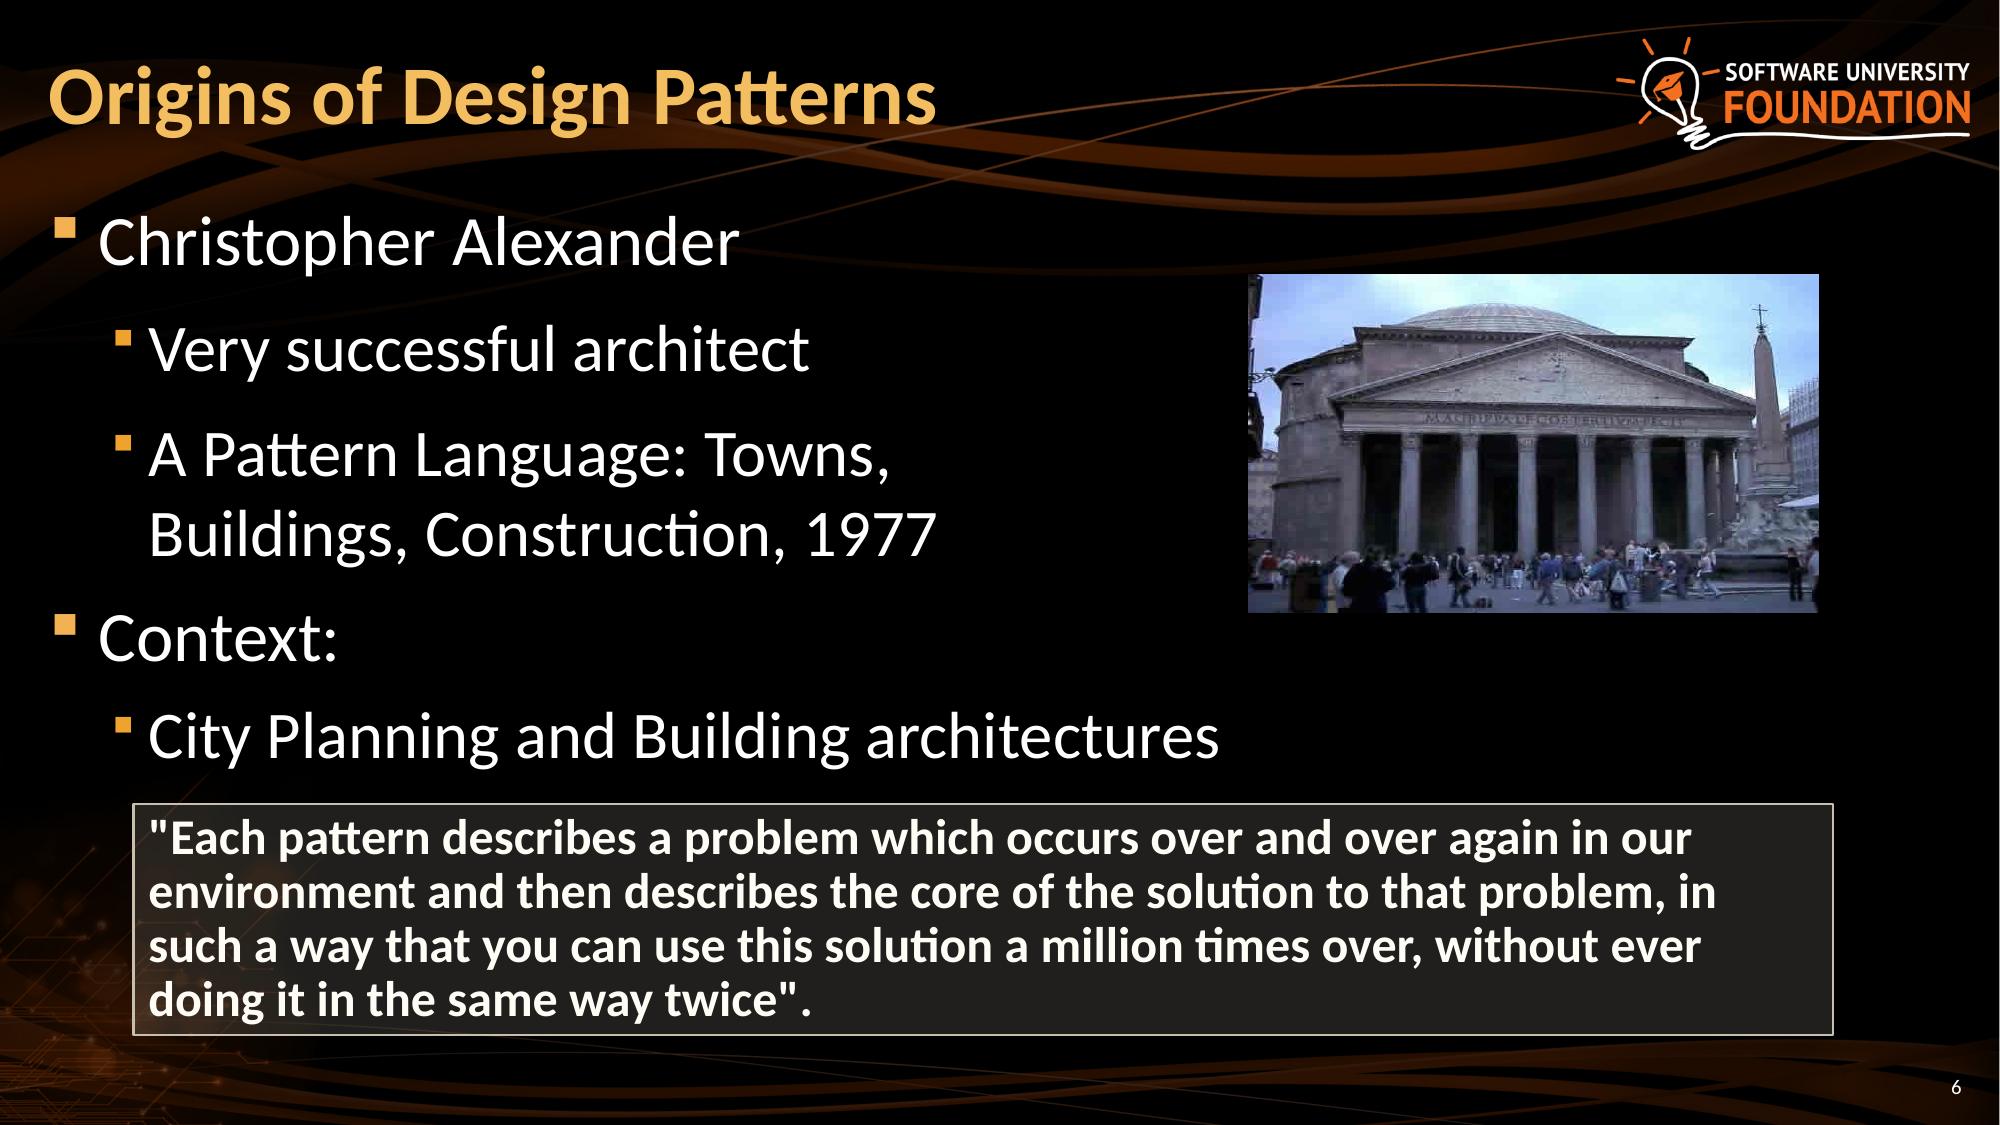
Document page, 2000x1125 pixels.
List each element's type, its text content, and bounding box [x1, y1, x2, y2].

list Christopher Alexander Very successful architect A Pattern Language: Towns, Buildings, Construction, 1977 Context: City Planning and Building architectures [31, 188, 1968, 1103]
title Origins of Design Patterns [30, 6, 1602, 189]
text_box "Each pattern describes a problem which occurs over and over again in our environment and then describes the core of the solution to that problem, in such a way that you can use this solution a million times over, without ever doing it in the same way twice". [133, 804, 1834, 1035]
picture [0, 0, 2000, 1125]
